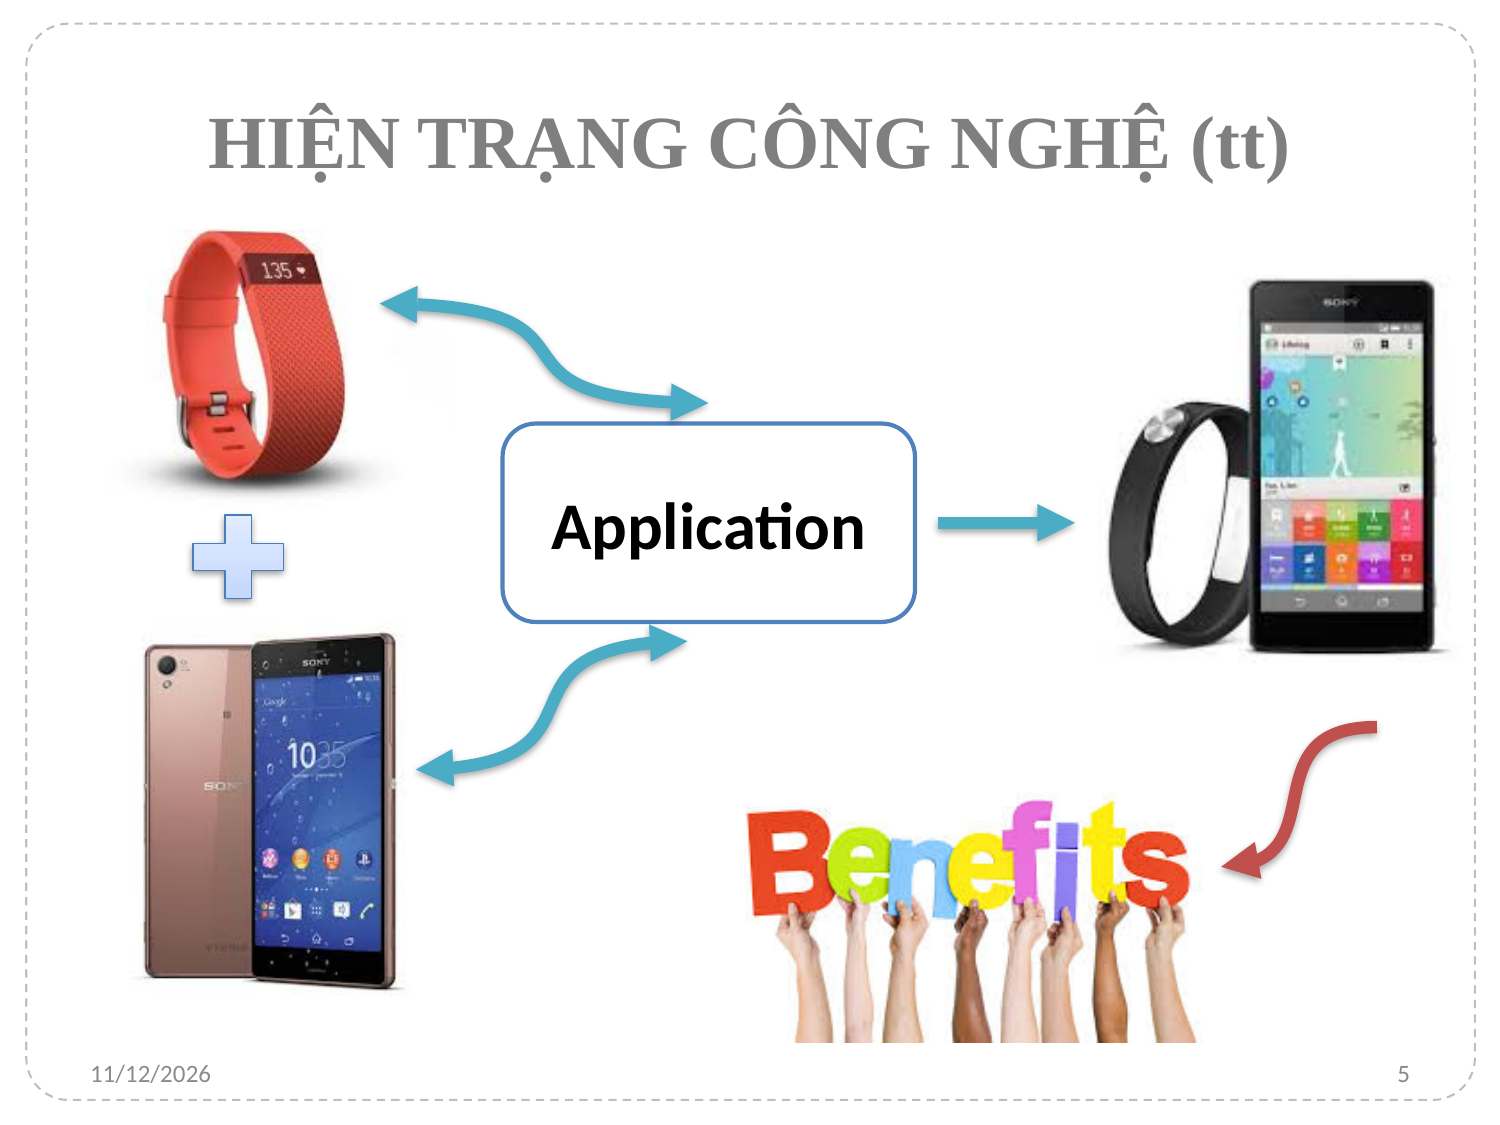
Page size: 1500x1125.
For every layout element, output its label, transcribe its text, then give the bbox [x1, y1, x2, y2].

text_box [415, 640, 688, 770]
picture [716, 721, 1219, 1043]
slide_number 5 [1074, 1042, 1425, 1103]
picture [104, 621, 431, 1002]
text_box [379, 303, 709, 404]
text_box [1220, 726, 1378, 868]
text_box Application [500, 421, 918, 625]
text_box [192, 516, 284, 599]
picture [1094, 275, 1467, 663]
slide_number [75, 1042, 425, 1103]
title HIỆN TRẠNG CÔNG NGHỆ (tt) [188, 37, 1312, 241]
picture [47, 205, 453, 510]
